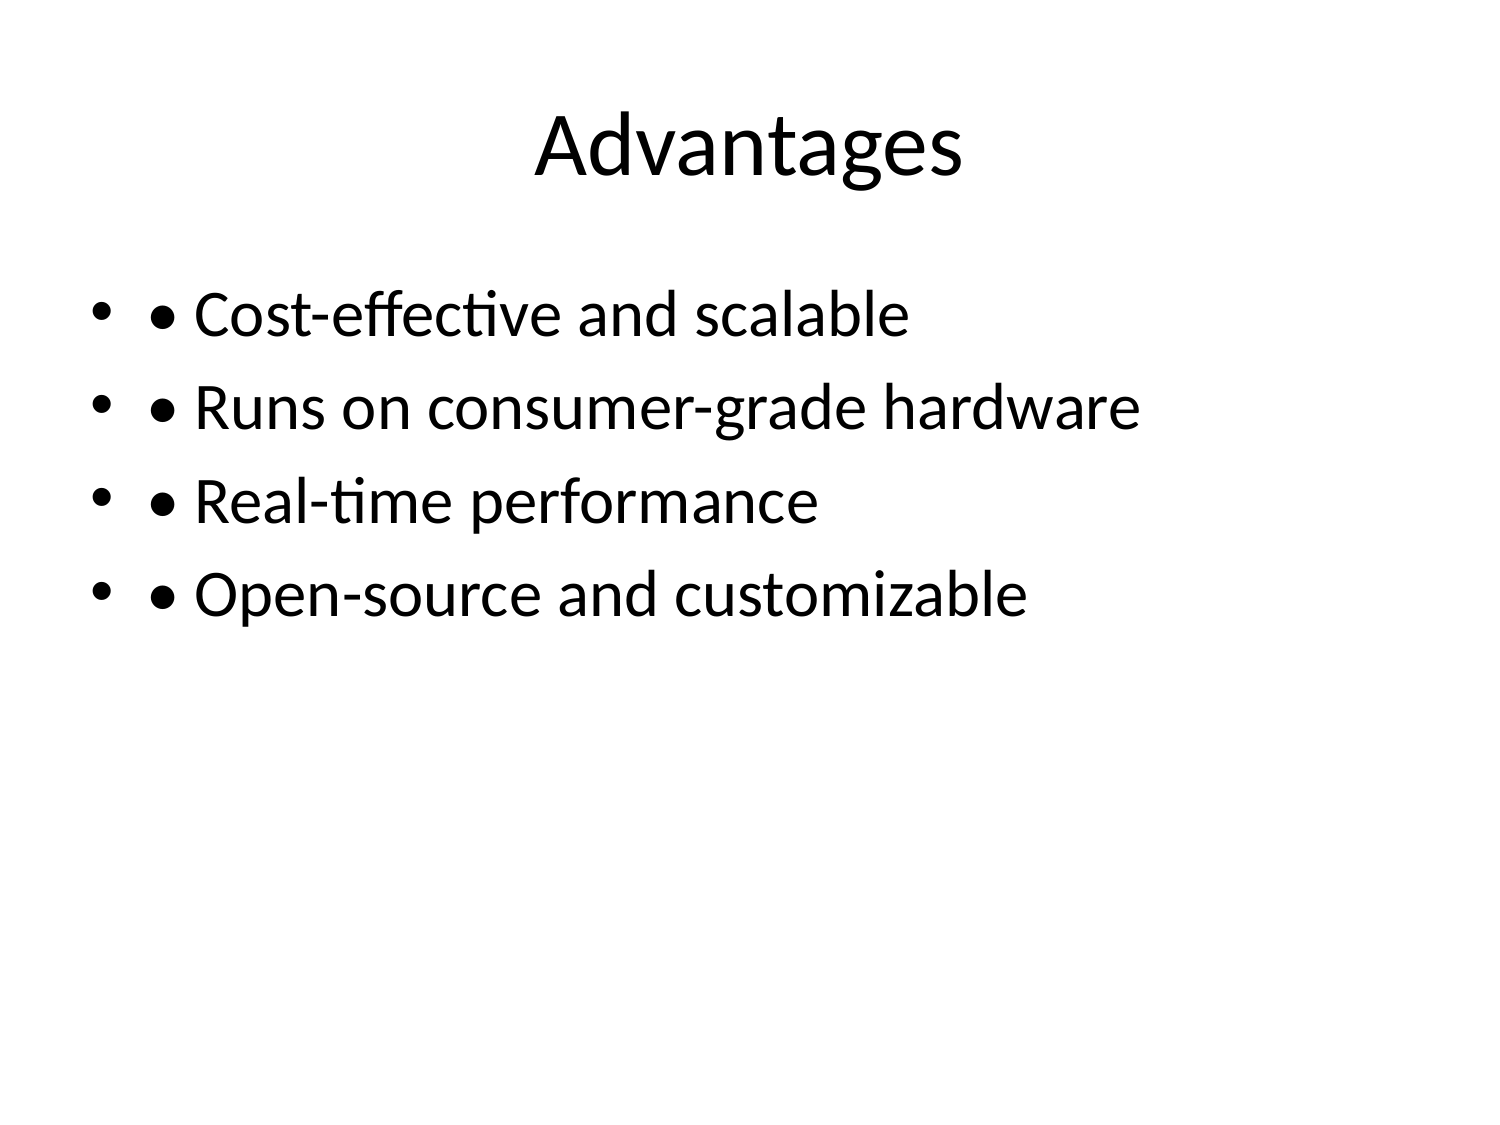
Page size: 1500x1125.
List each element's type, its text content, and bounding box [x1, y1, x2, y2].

list • Cost-effective and scalable • Runs on consumer-grade hardware • Real-time performance • Open-source and customizable [75, 262, 1425, 1005]
title Advantages [75, 45, 1425, 233]
